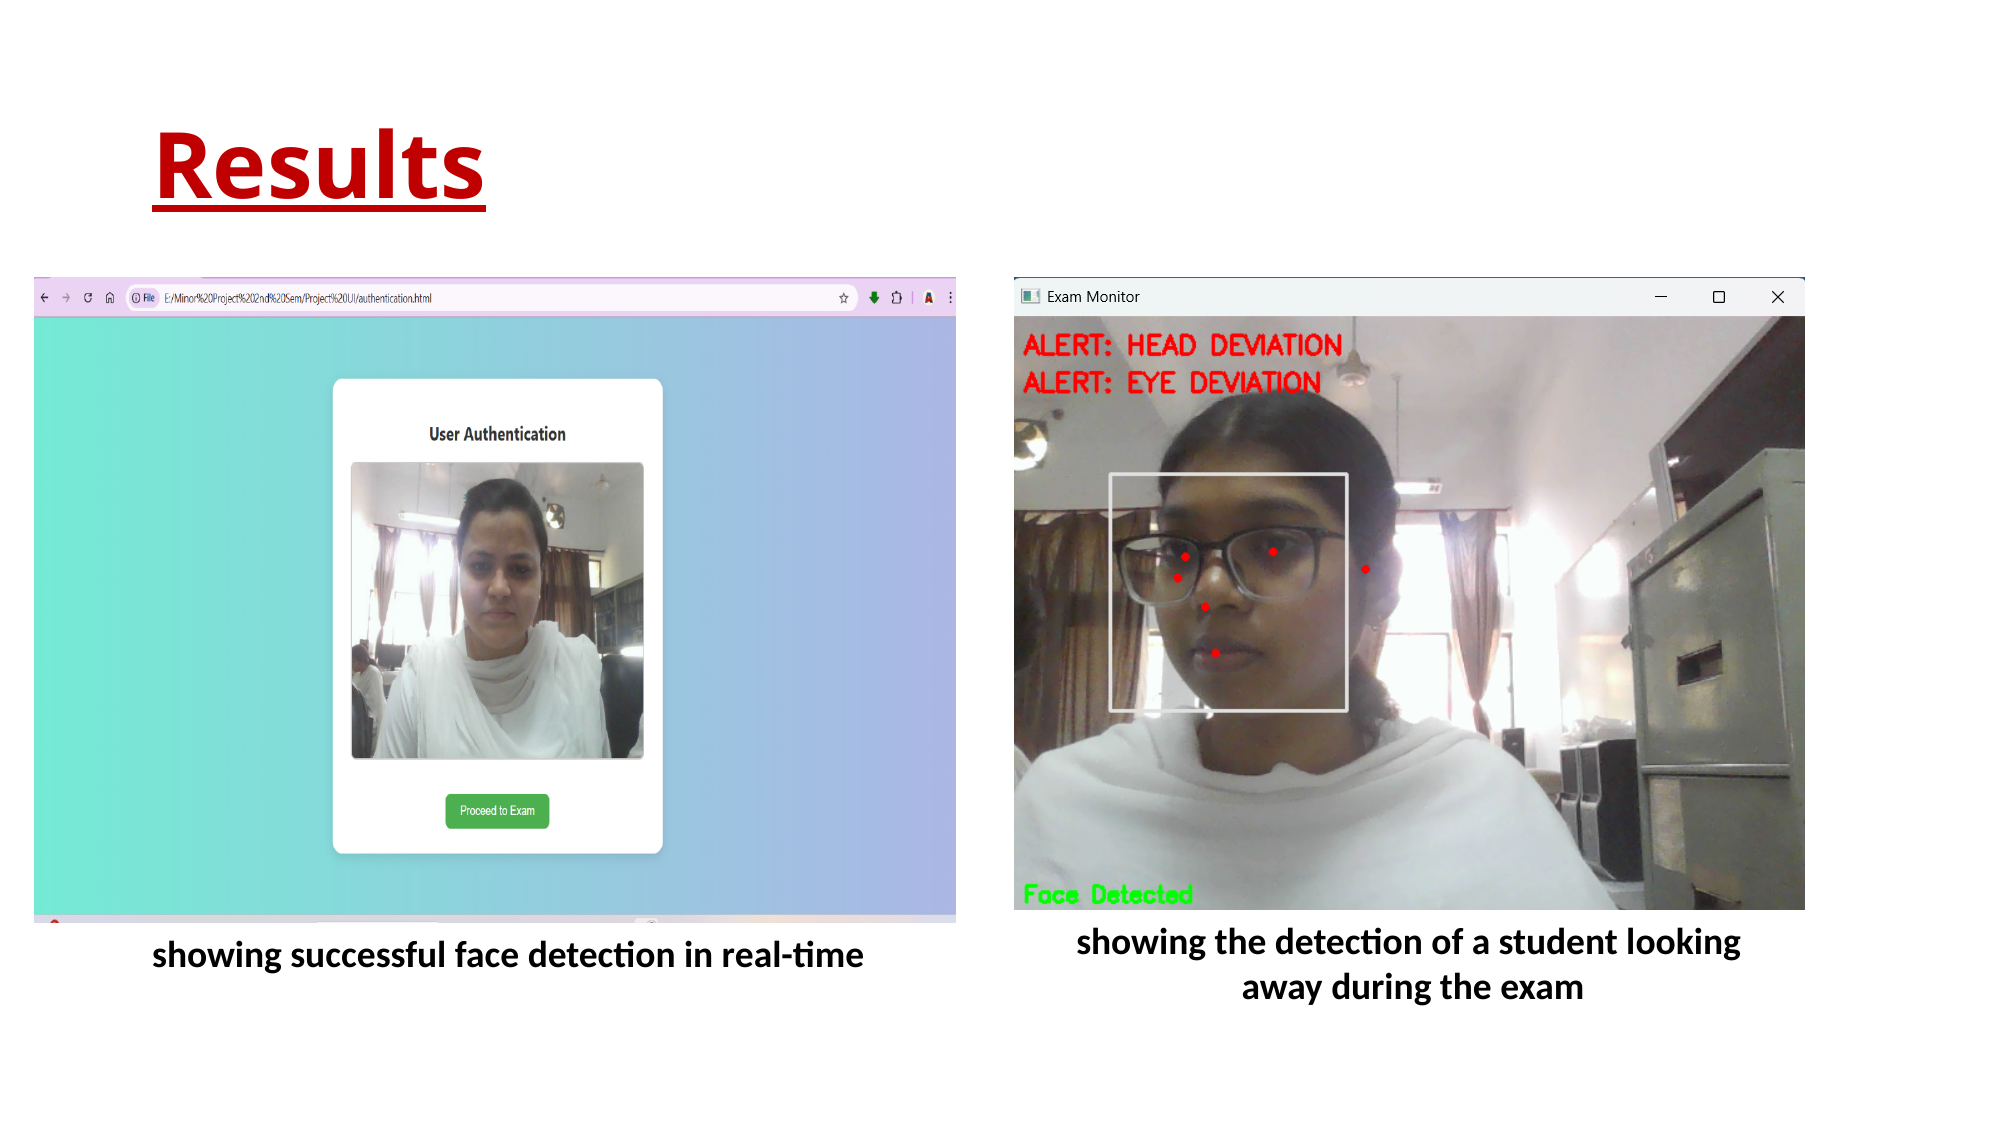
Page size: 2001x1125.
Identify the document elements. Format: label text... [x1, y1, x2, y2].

picture [1014, 277, 1805, 910]
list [34, 277, 956, 923]
text_box showing successful face detection in real-time [137, 923, 861, 983]
title Results [137, 59, 1863, 278]
text_box showing the detection of a student looking away during the exam [861, 909, 1966, 1015]
